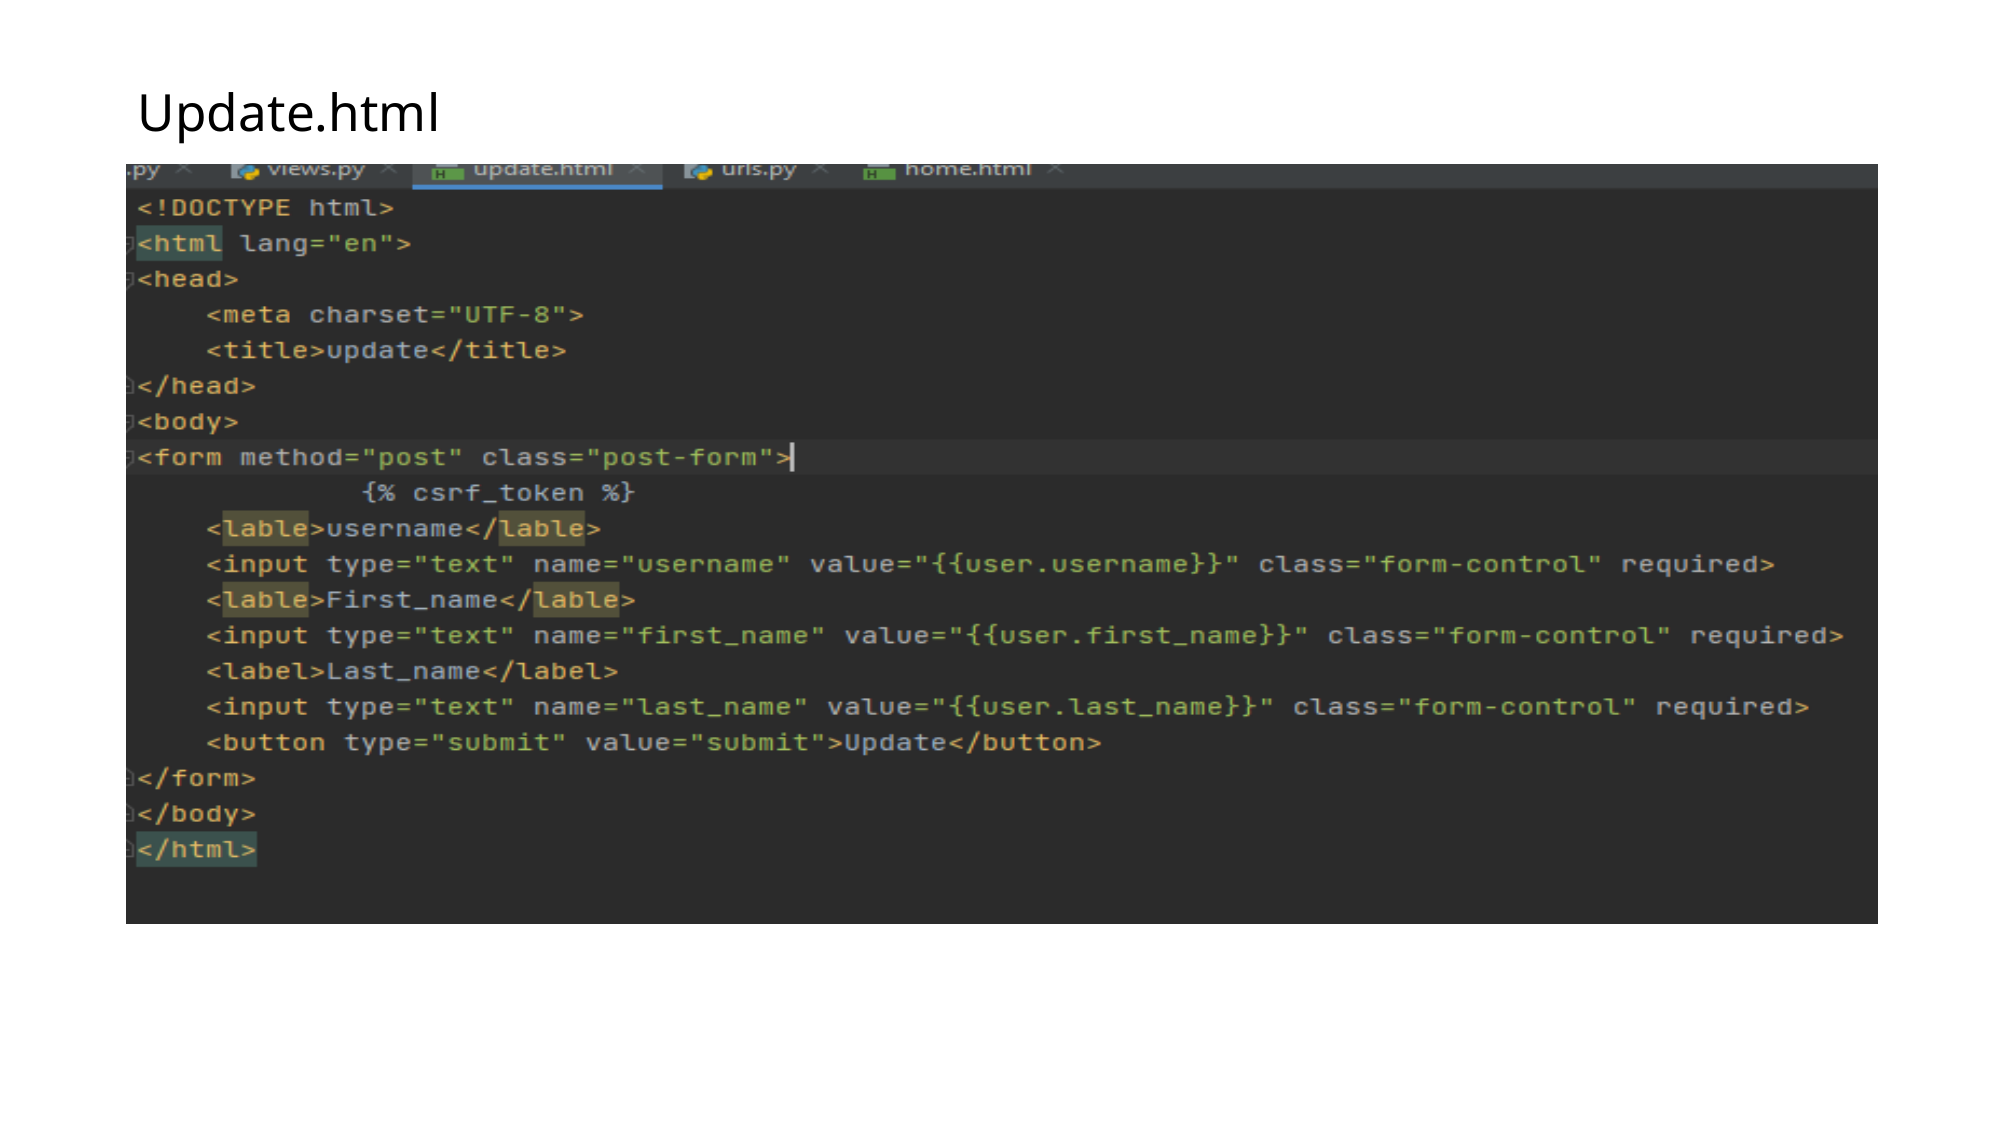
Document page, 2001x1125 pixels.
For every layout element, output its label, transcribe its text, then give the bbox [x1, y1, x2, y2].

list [126, 164, 1878, 924]
title Update.html [122, 79, 1848, 150]
